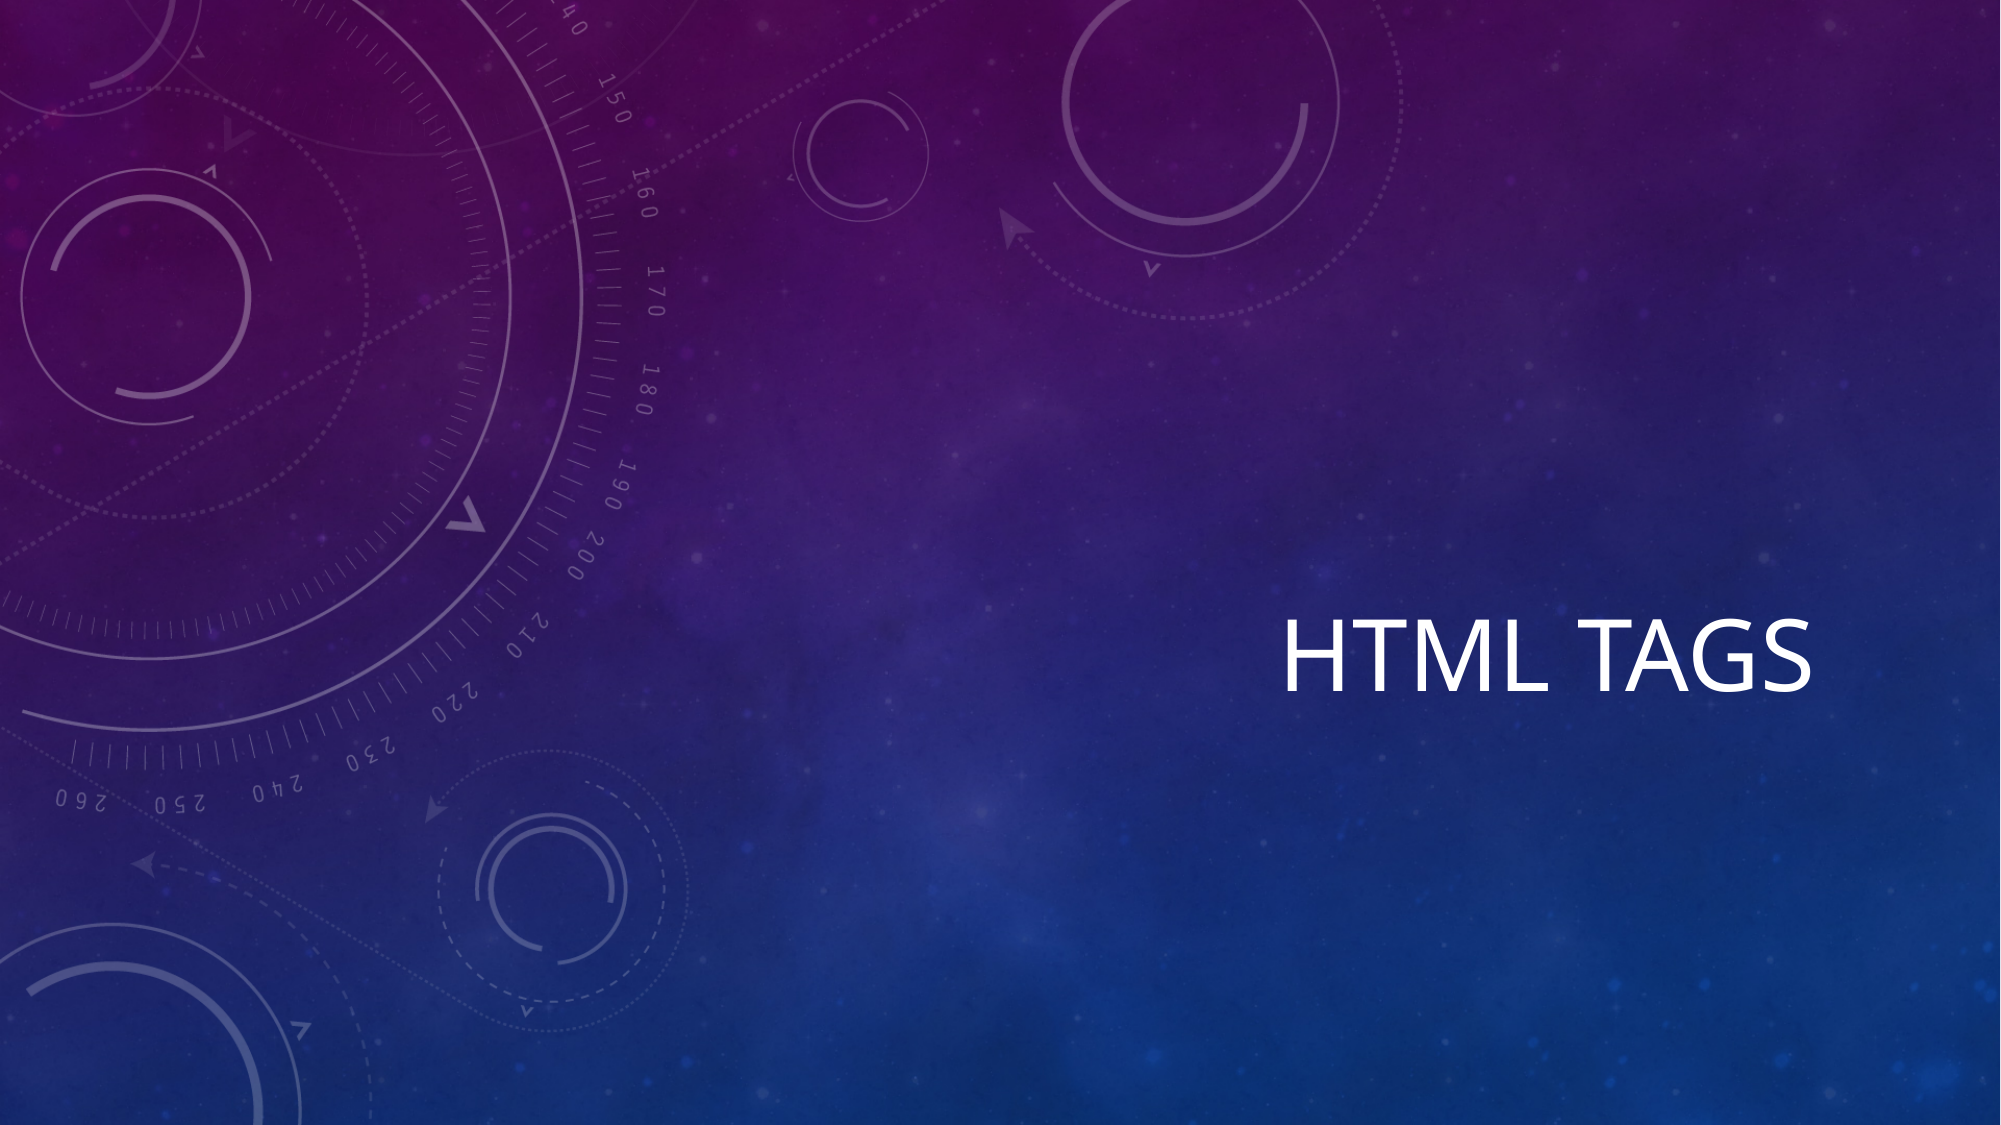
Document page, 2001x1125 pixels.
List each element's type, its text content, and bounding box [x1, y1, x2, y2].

picture [0, 0, 2001, 1125]
title Html tags [650, 322, 1831, 720]
